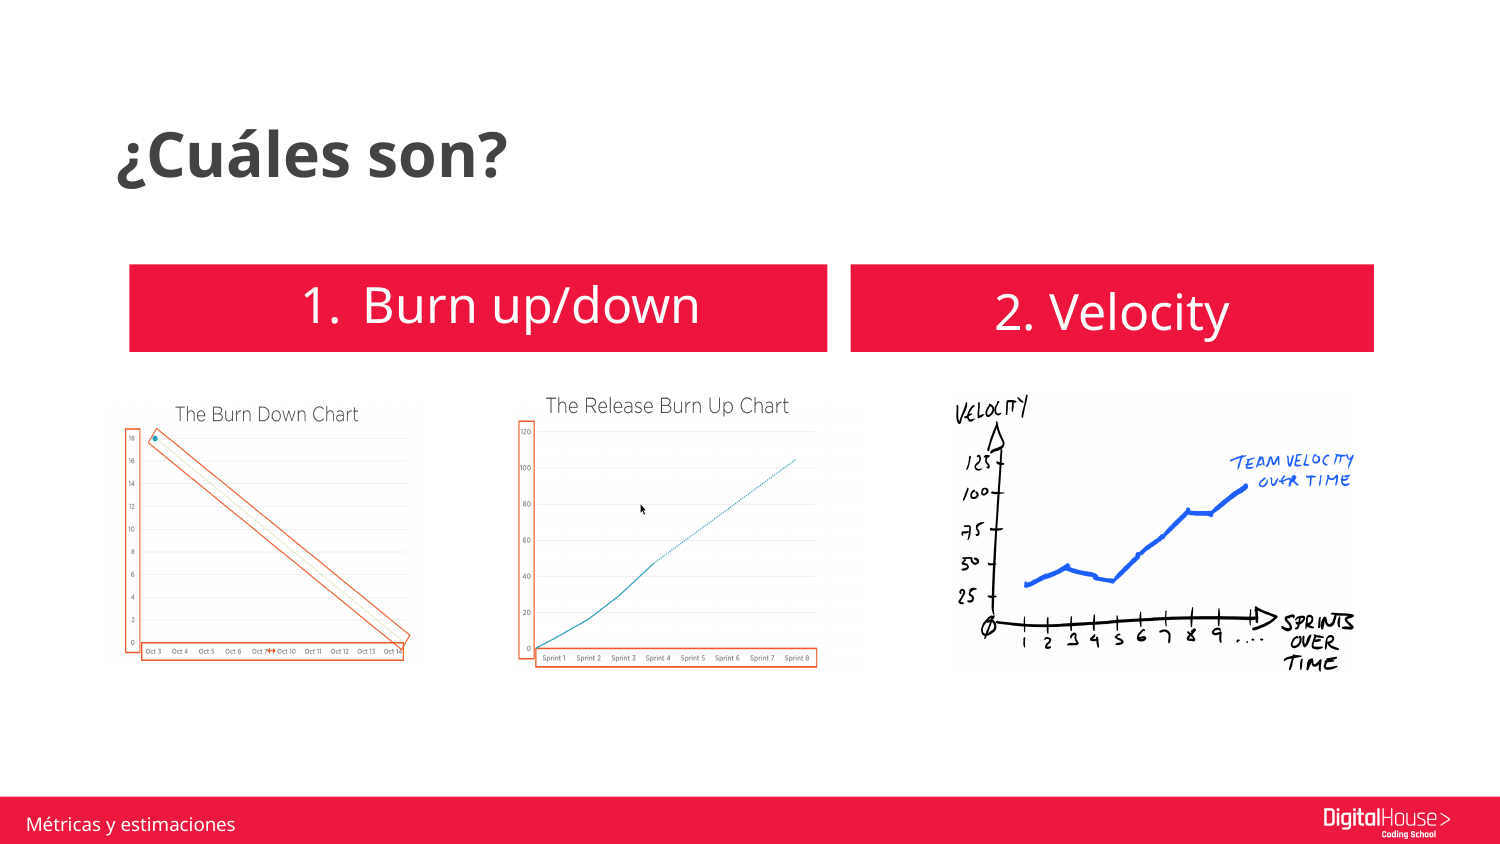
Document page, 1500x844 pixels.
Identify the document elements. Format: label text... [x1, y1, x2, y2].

list Burn up/down [162, 263, 828, 352]
title ¿Cuáles son? [101, 110, 1499, 205]
picture [1324, 808, 1450, 839]
picture [506, 393, 866, 676]
list 2. Velocity [861, 270, 1364, 359]
picture [954, 391, 1356, 674]
text_box [850, 264, 1374, 352]
picture [105, 402, 425, 668]
text_box [129, 264, 162, 352]
